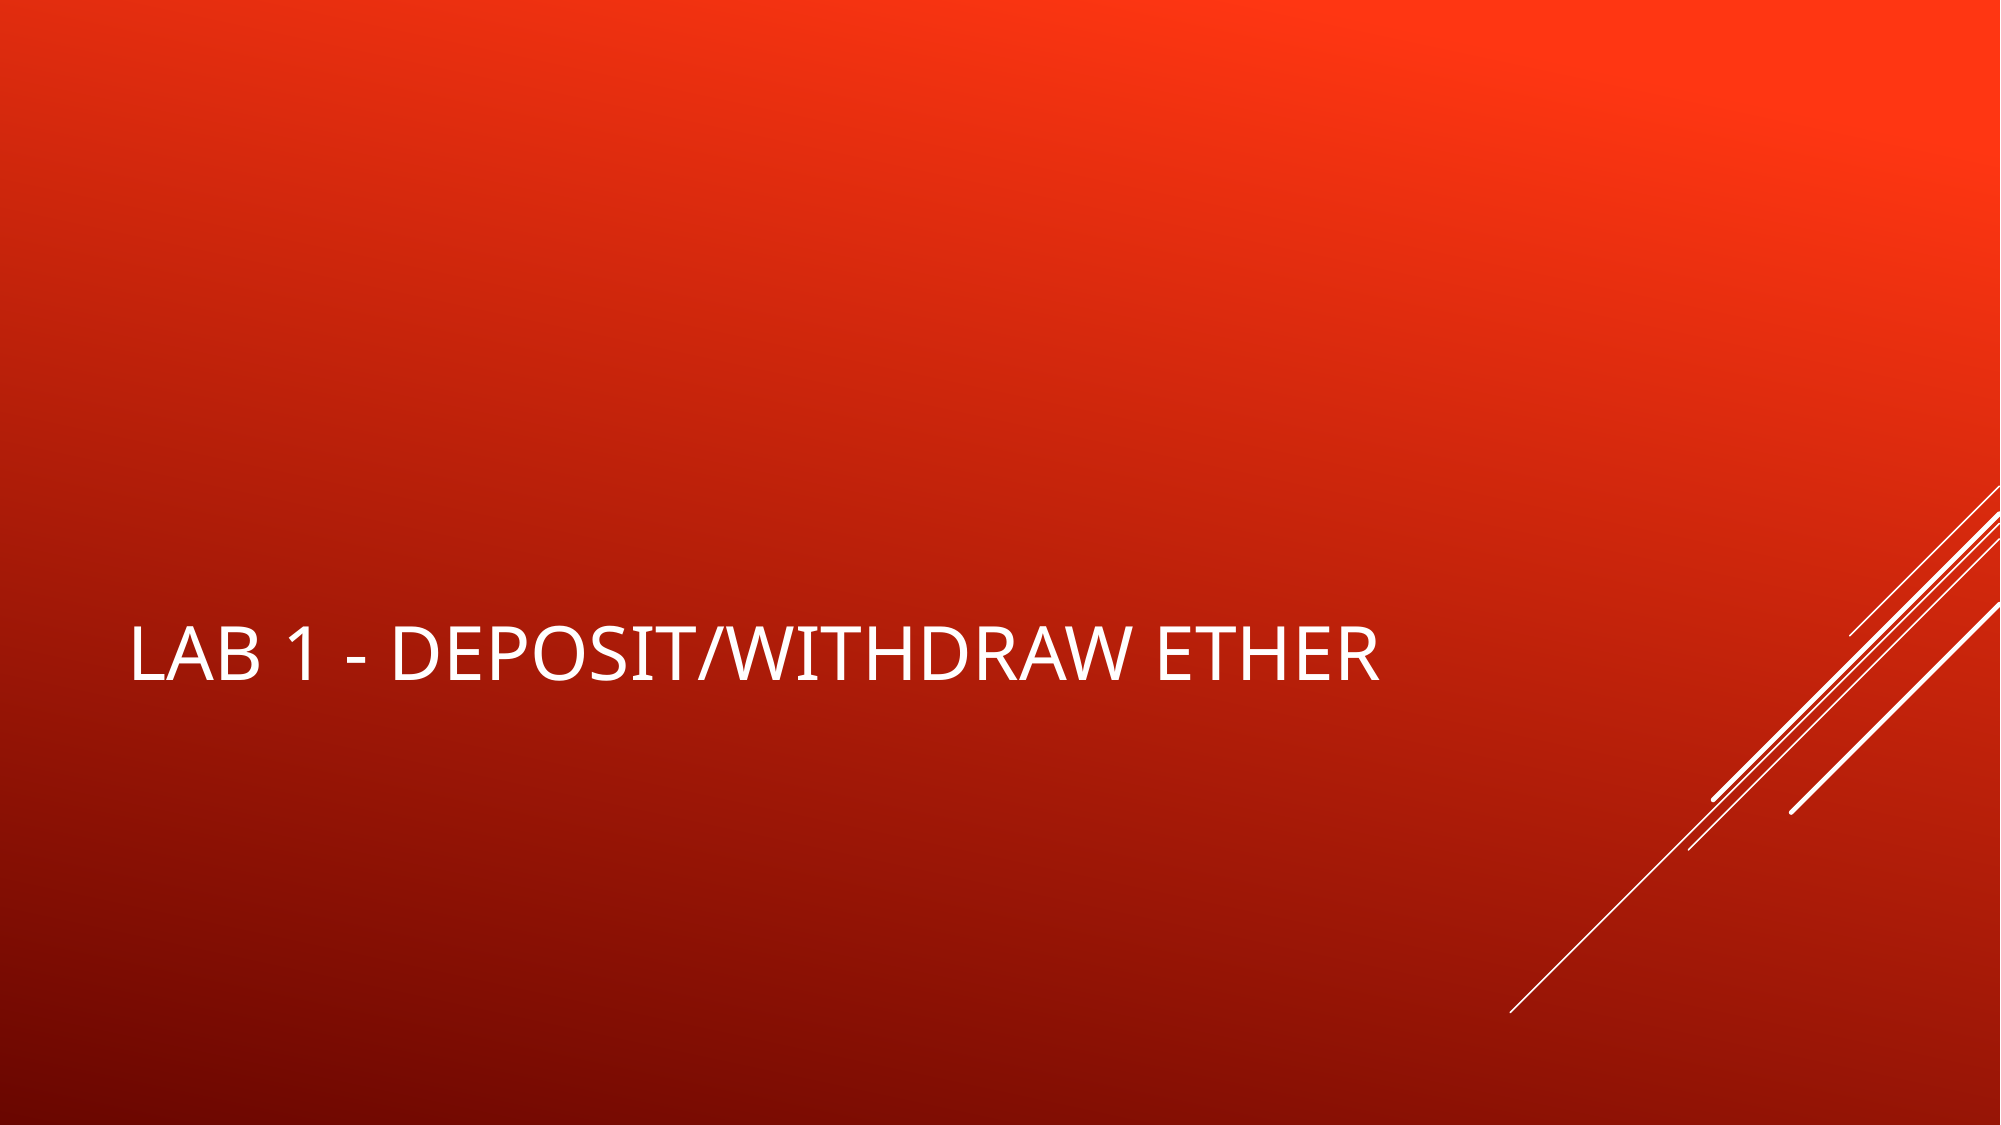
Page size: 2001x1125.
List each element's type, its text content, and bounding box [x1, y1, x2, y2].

title LAB 1 - Deposit/Withdraw Ether [112, 329, 1513, 704]
